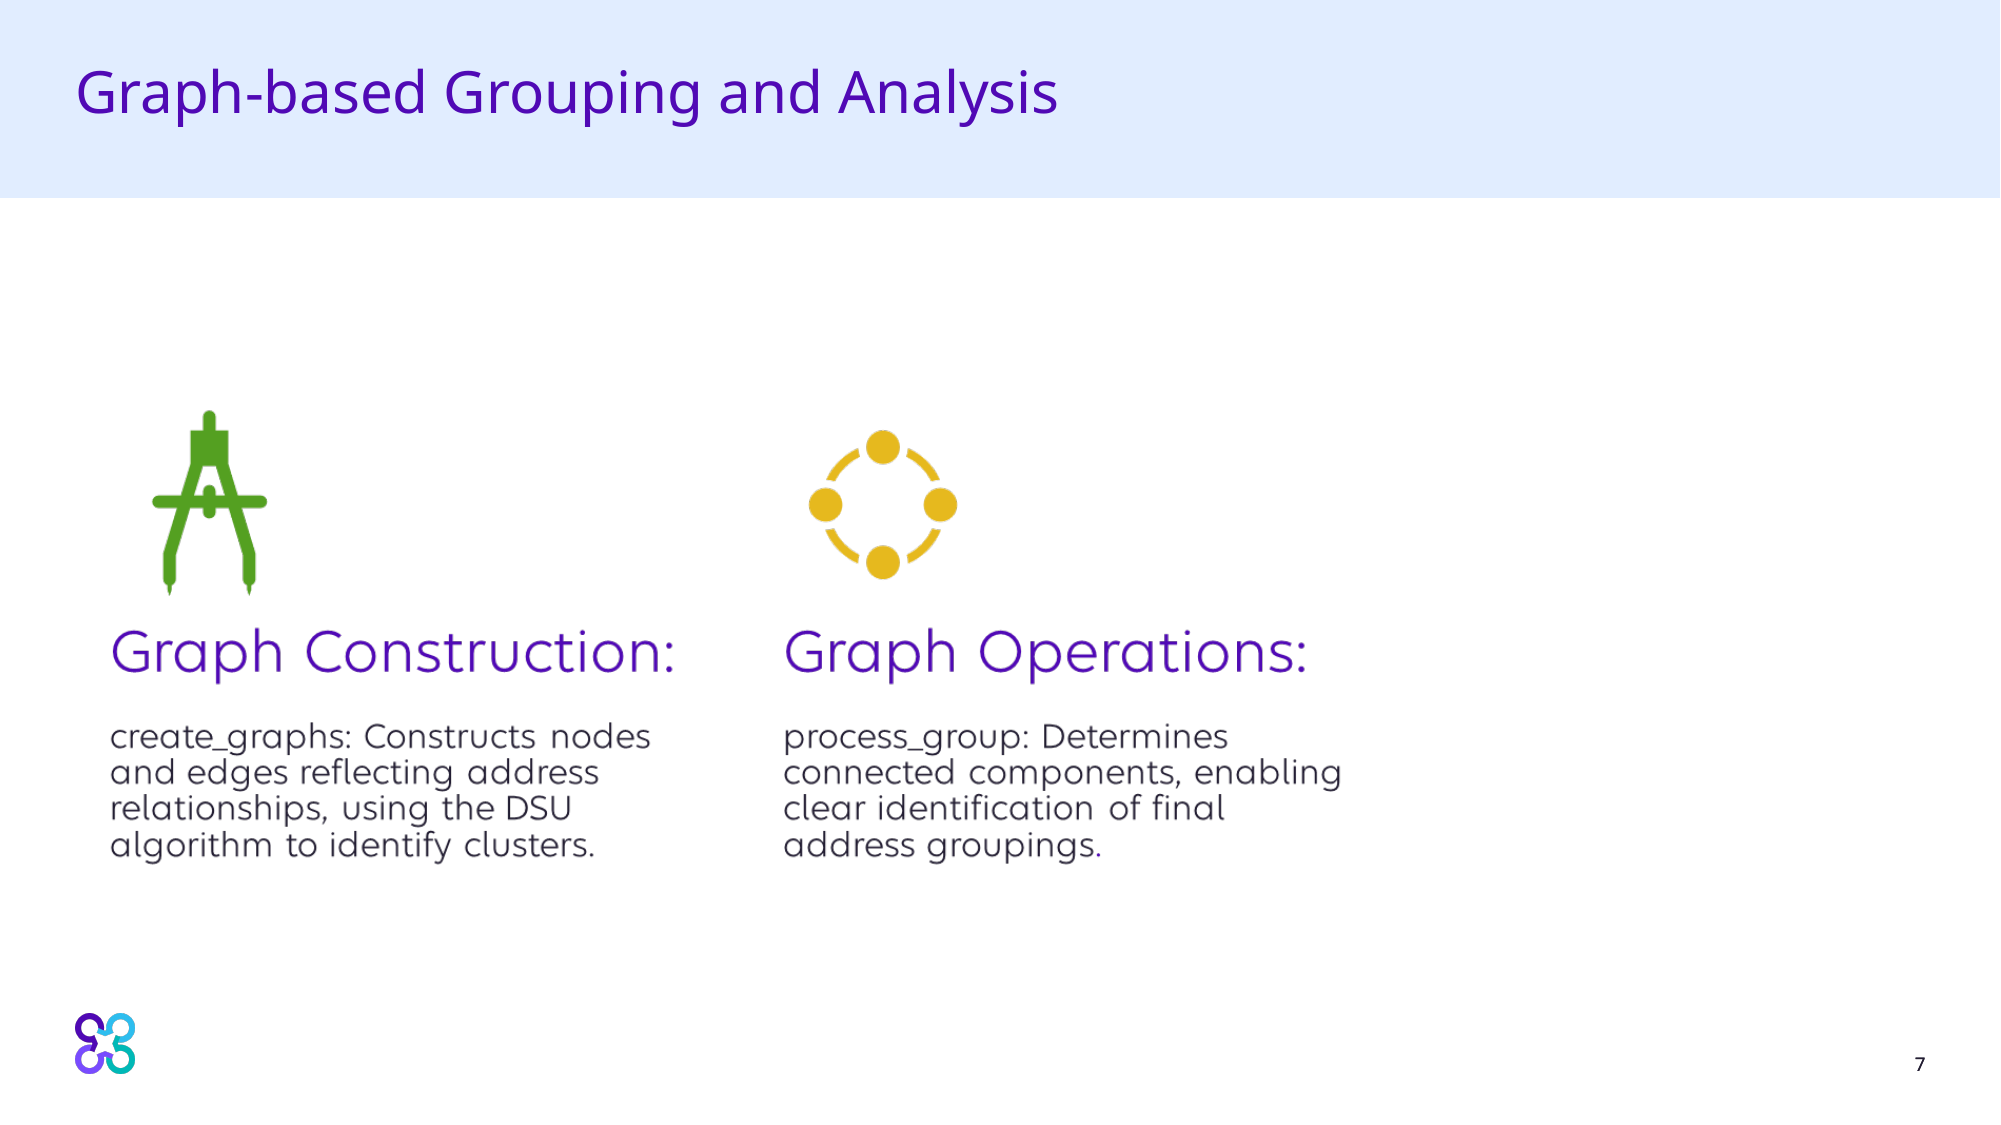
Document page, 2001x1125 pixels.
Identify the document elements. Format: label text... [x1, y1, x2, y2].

title Graph-based Grouping and Analysis [75, 63, 1925, 198]
picture [75, 1013, 135, 1074]
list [74, 281, 1374, 990]
